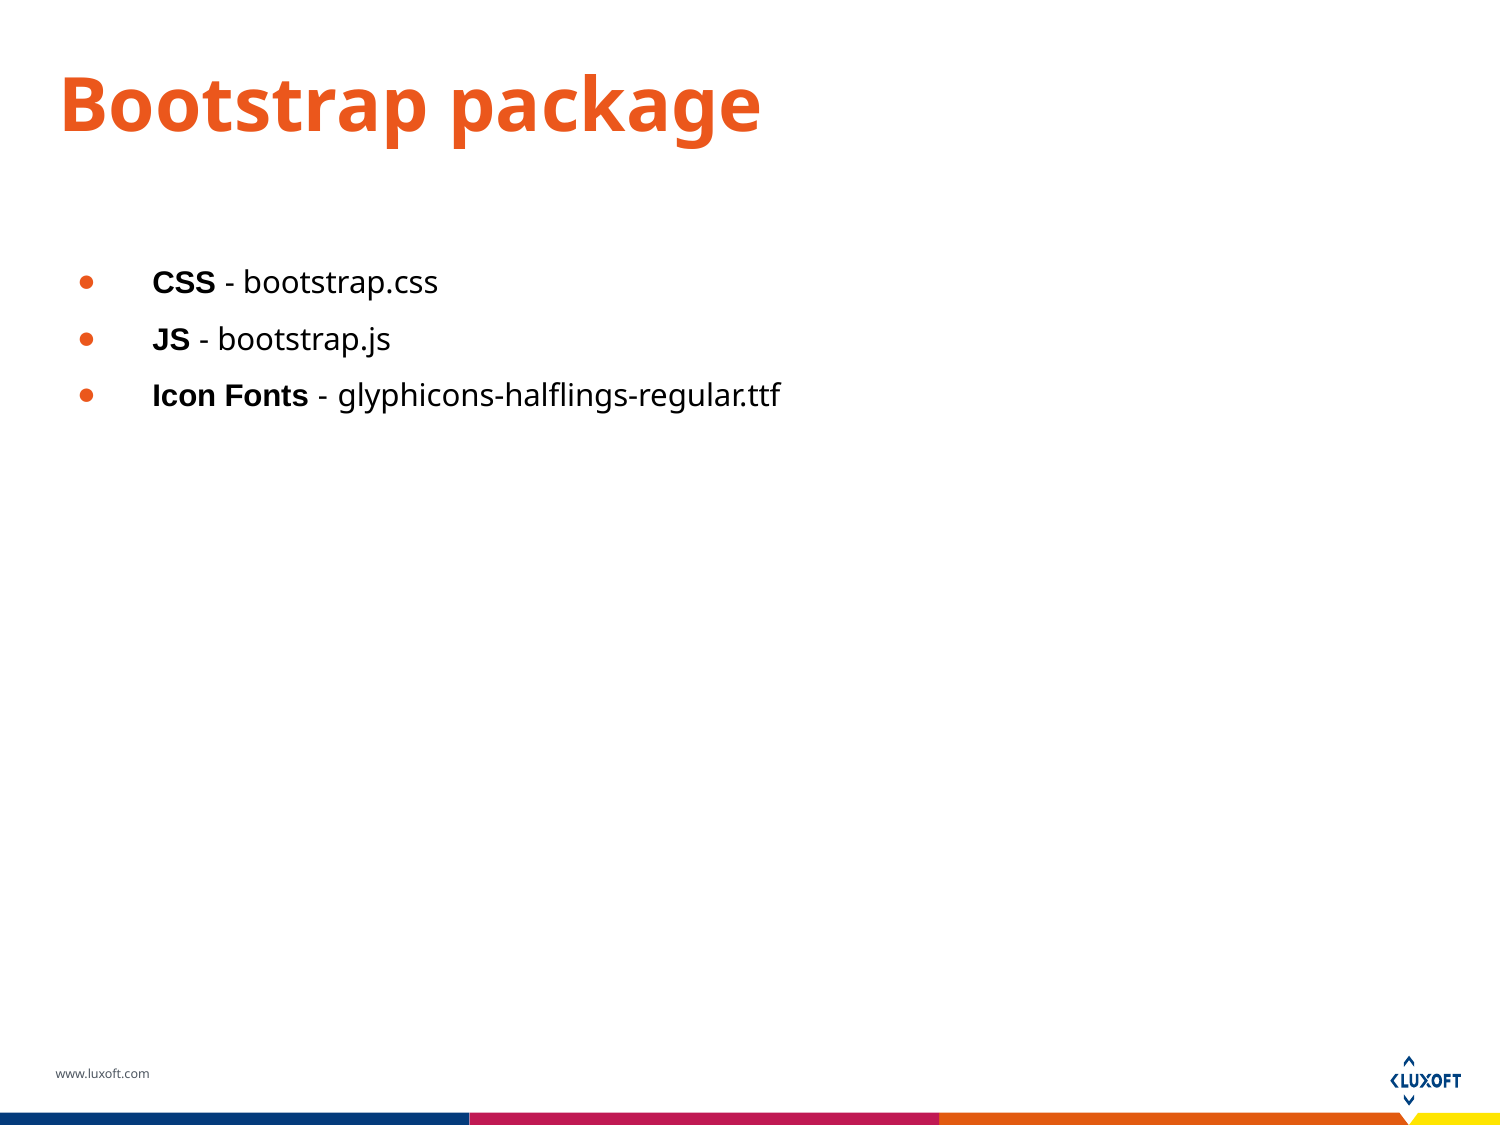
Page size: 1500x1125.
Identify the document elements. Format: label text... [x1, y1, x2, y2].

title Bootstrap package [47, 59, 1457, 143]
list CSS - bootstrap.css JS - bootstrap.js Icon Fonts - glyphicons-halflings-regular.ttf [75, 262, 1425, 901]
